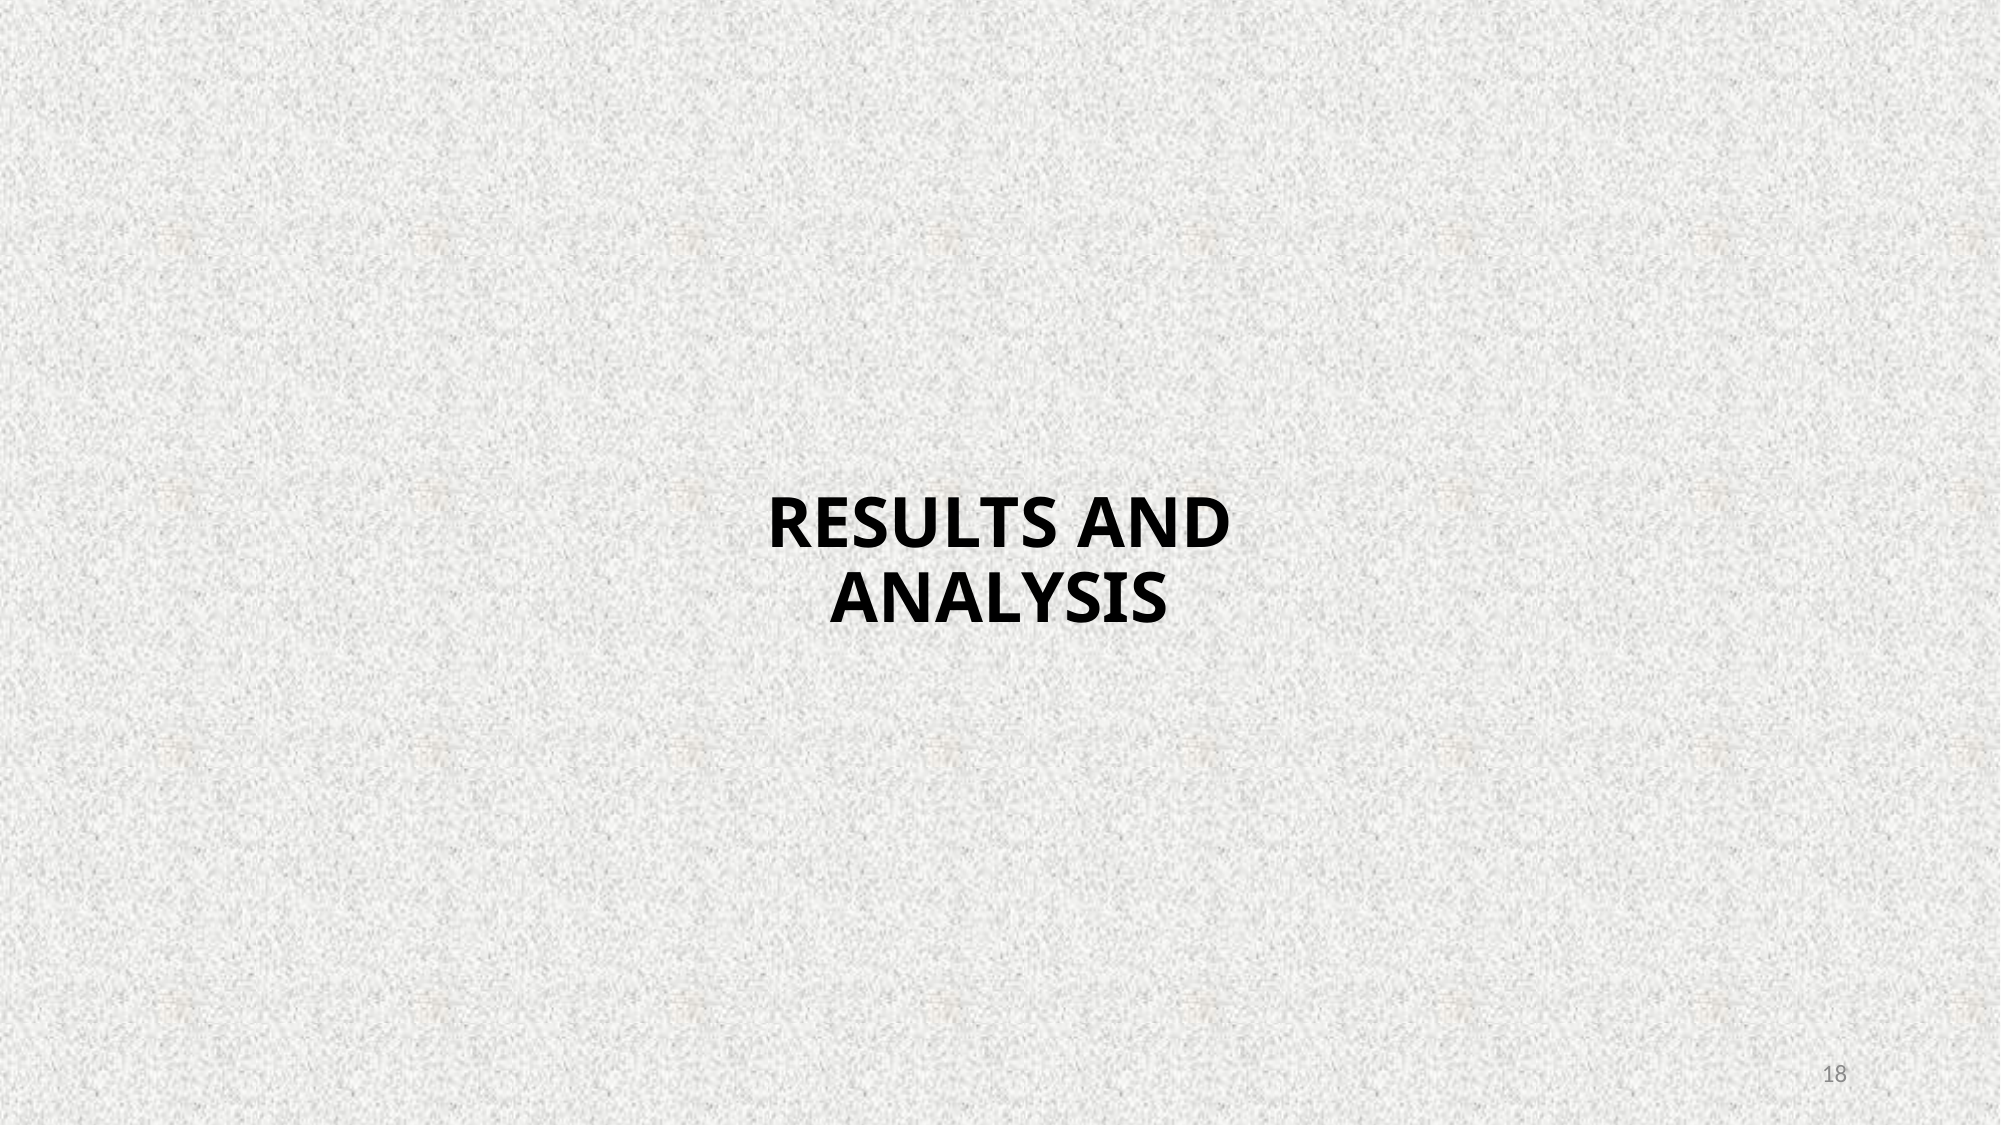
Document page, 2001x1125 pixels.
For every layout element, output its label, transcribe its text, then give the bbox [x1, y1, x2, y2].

picture [0, 0, 2001, 1125]
title RESULTS AND ANALYSIS [593, 479, 1407, 646]
slide_number 18 [1412, 1042, 1863, 1103]
